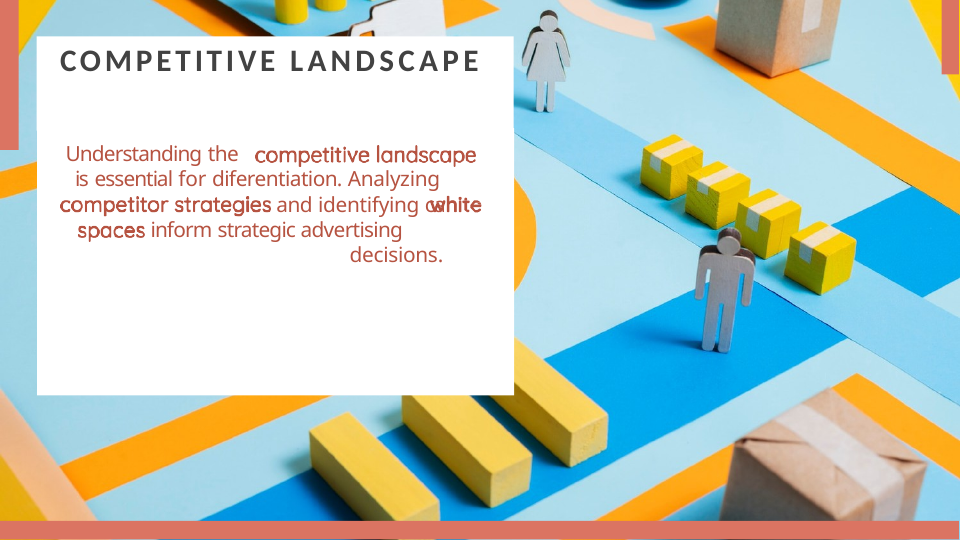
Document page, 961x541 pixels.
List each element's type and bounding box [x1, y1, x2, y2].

text_box [36, 127, 515, 396]
text_box [0, 0, 960, 540]
